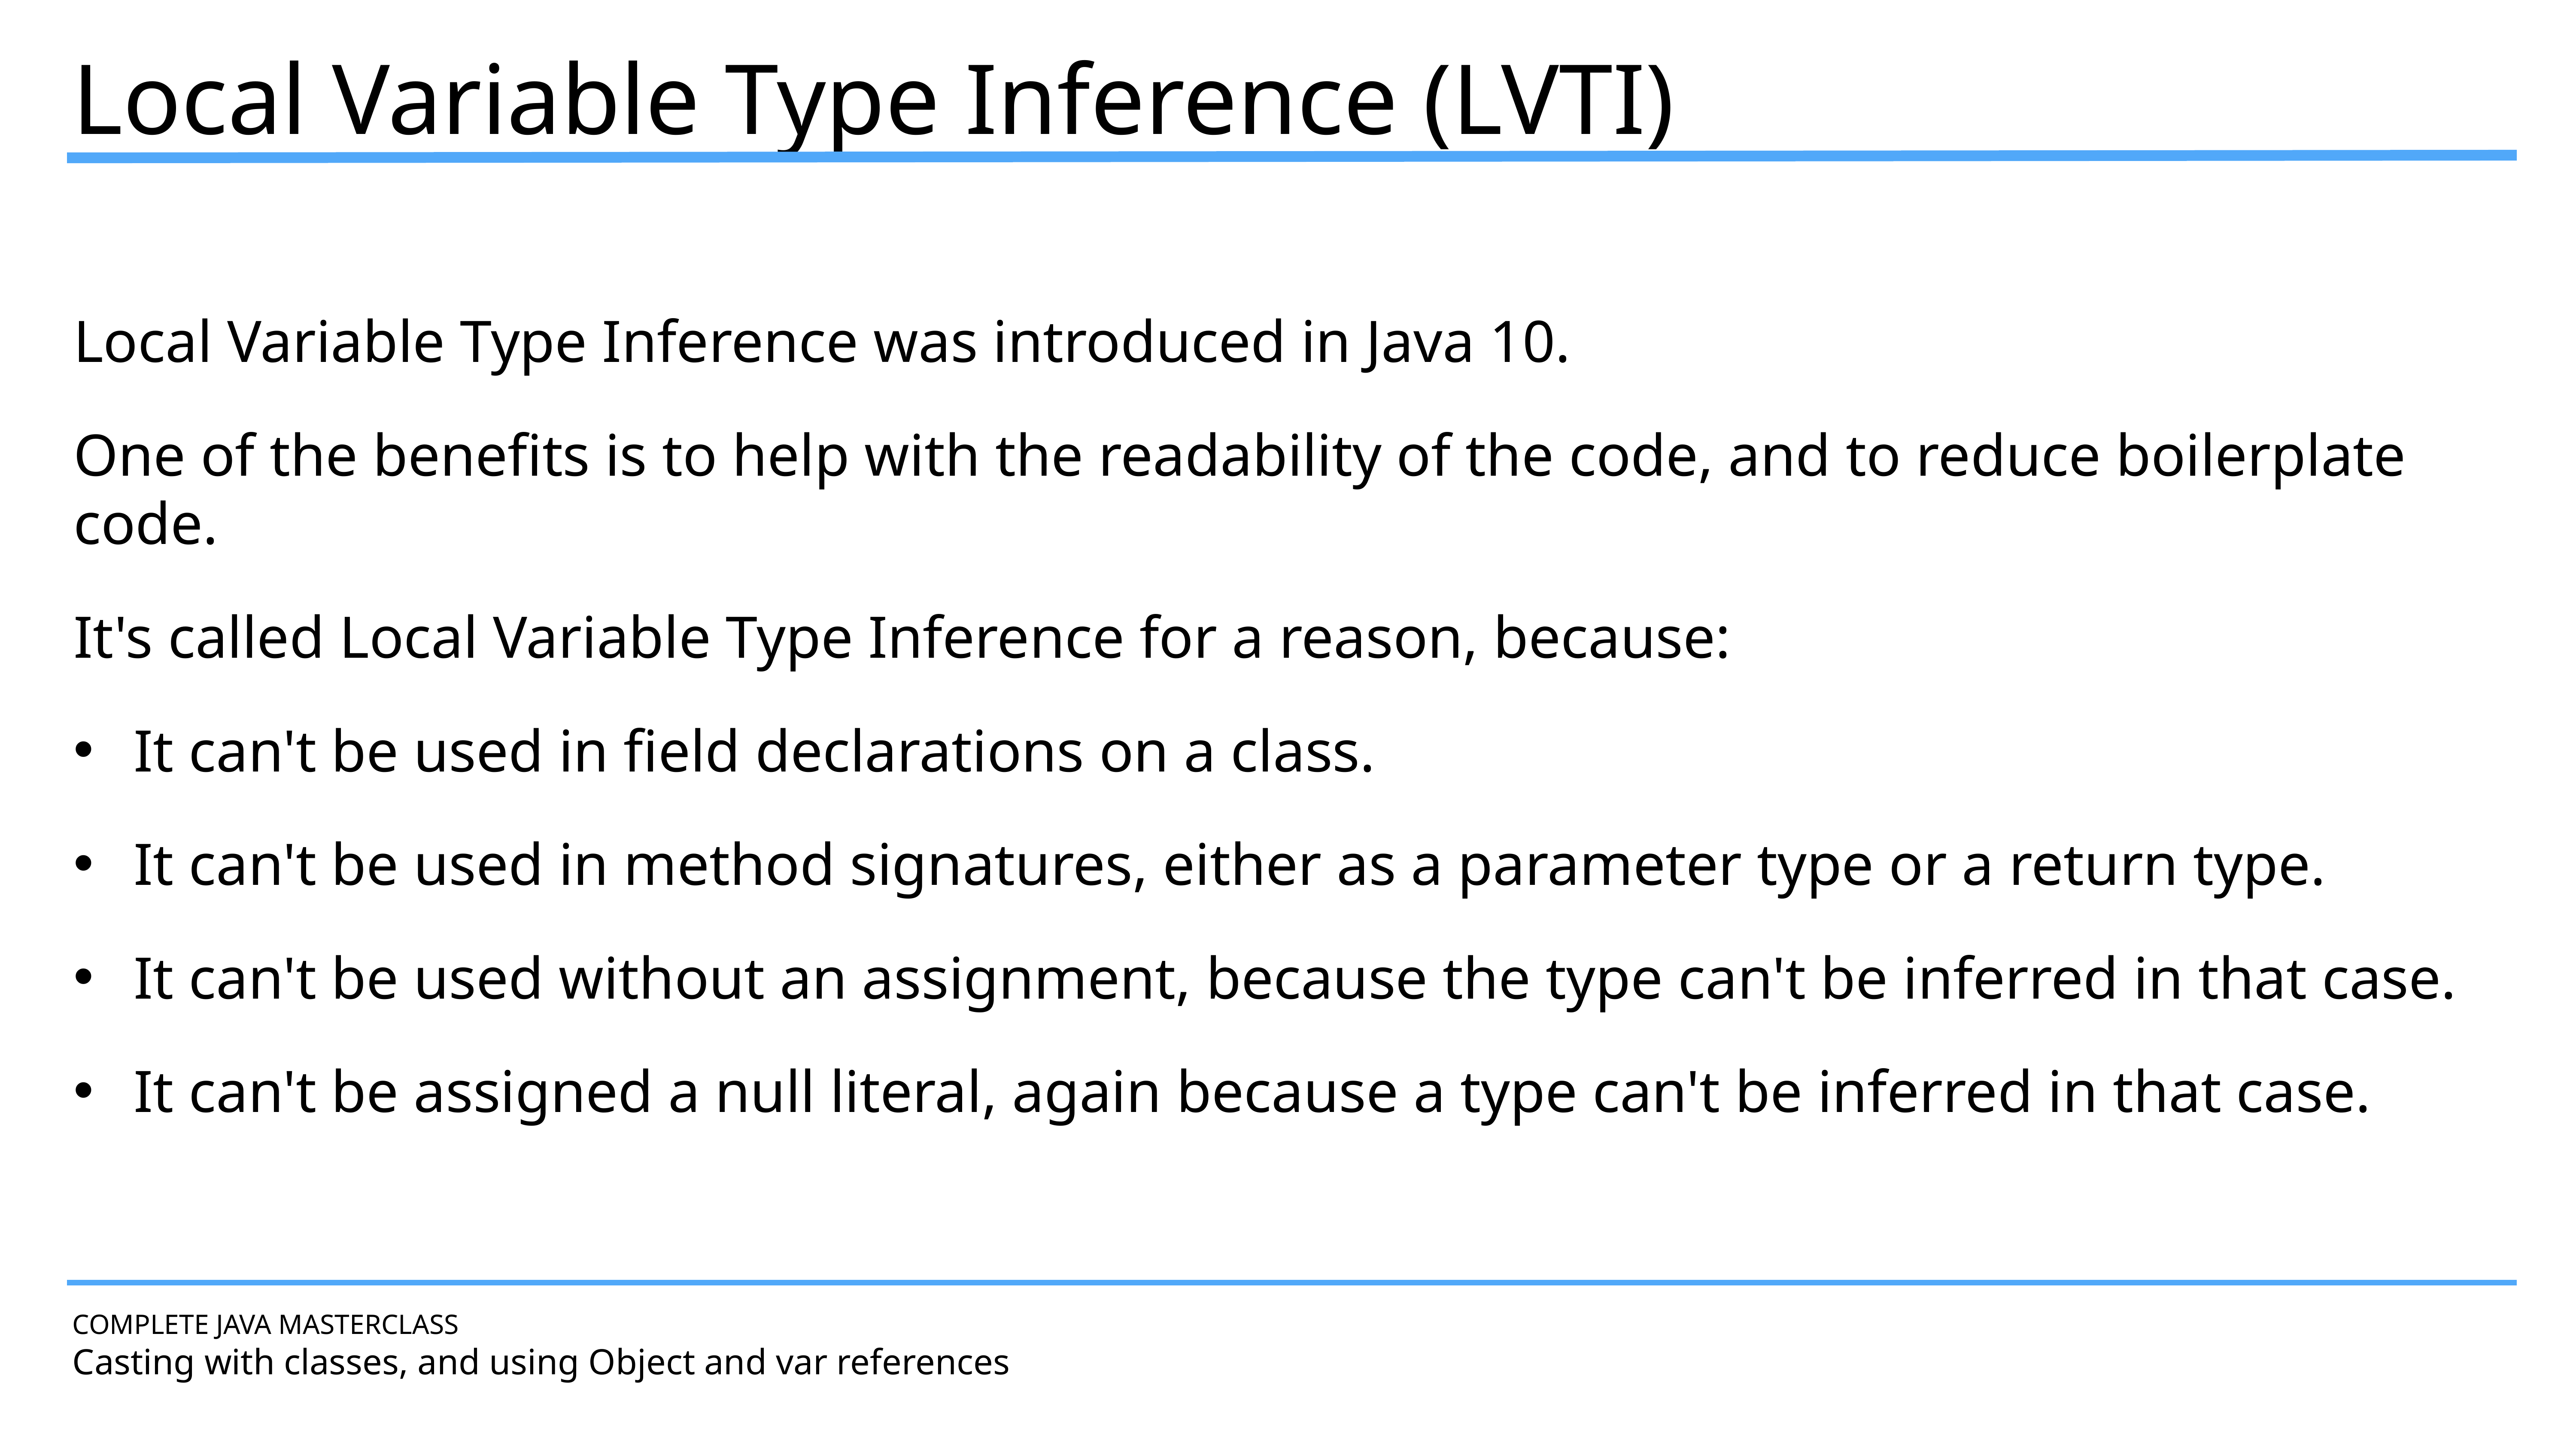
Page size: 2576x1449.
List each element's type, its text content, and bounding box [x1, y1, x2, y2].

text_box COMPLETE JAVA MASTERCLASS Casting with classes, and using Object and var references [67, 1302, 1195, 1387]
text_box Local Variable Type Inference (LVTI) [67, 32, 1680, 159]
text_box Local Variable Type Inference was introduced in Java 10. One of the benefits is to help with the readability of the code, and to reduce boilerplate code. It's called Local Variable Type Inference for a reason, because: It can't be used in field declarations on a class. It can't be used in method signatures, either as a parameter type or a return type. It can't be used without an assignment, because the type can't be inferred in that case. It can't be assigned a null literal, again because a type can't be inferred in that case. [67, 301, 2517, 1139]
